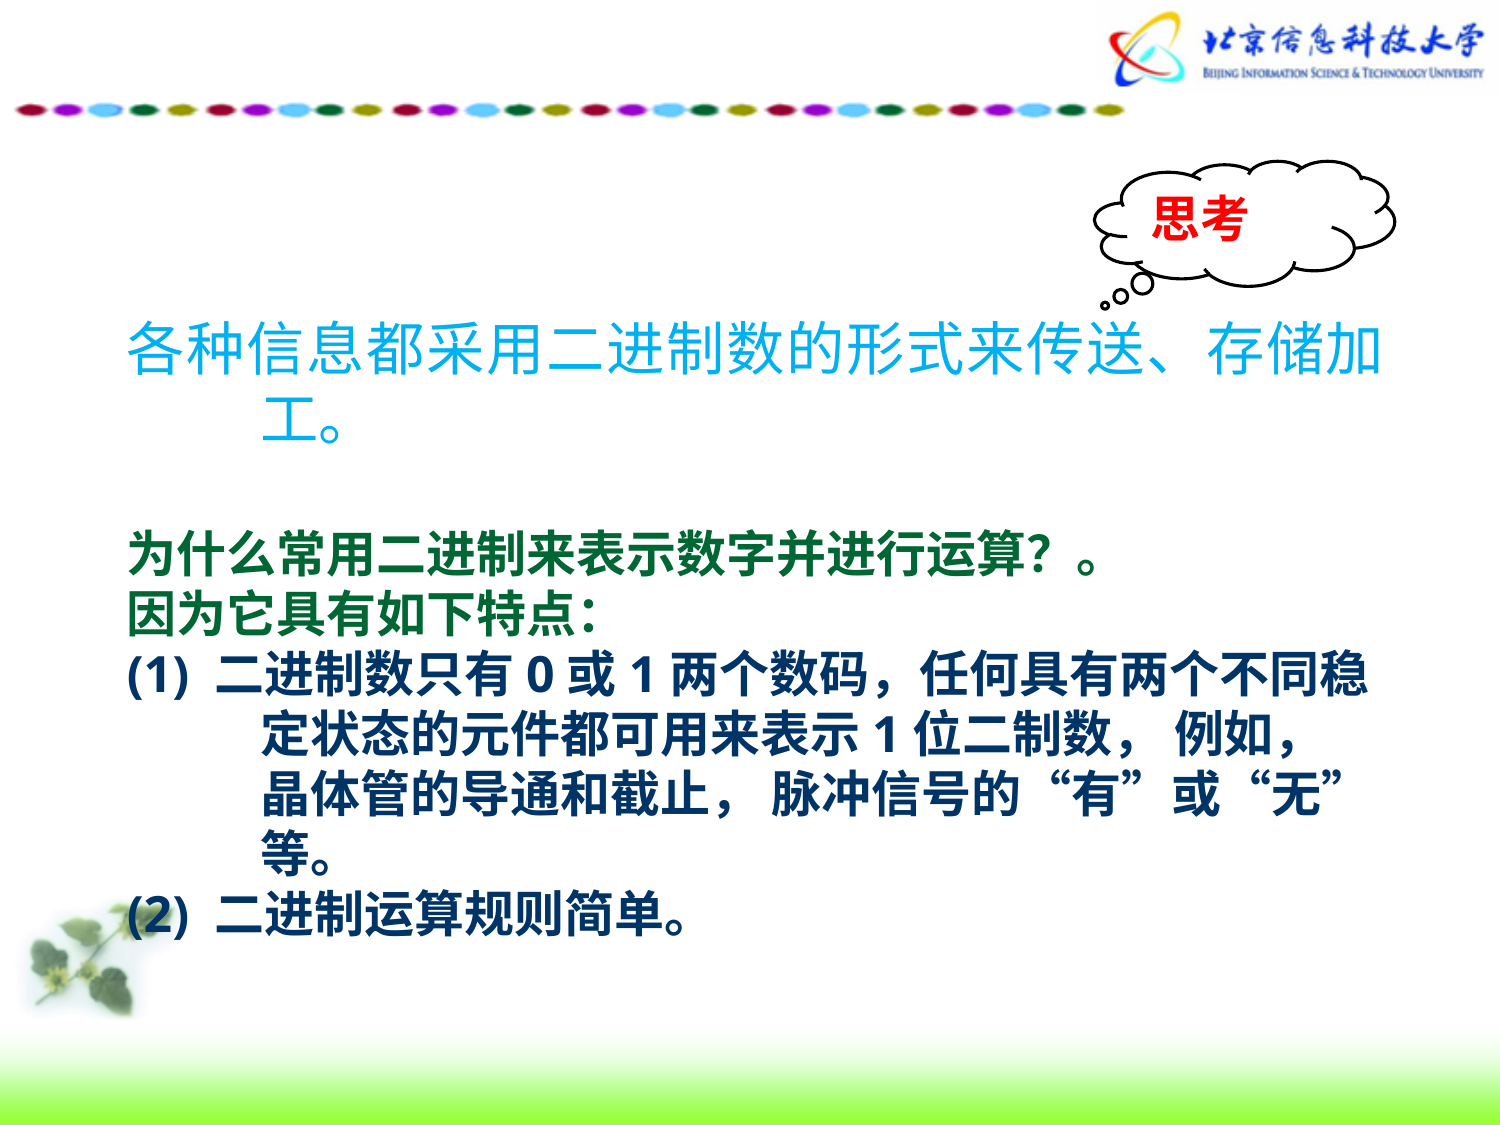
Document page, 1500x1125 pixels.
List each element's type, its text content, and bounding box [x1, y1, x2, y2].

text_box 思考 [1113, 289, 1128, 304]
text_box 思考 [1101, 302, 1109, 310]
picture [0, 0, 1500, 1125]
text_box 思考 [1094, 161, 1395, 295]
text_box 各种信息都采用二进制数的形式来传送、存储加工。 为什么常用二进制来表示数字并进行运算？。 因为它具有如下特点： (1) 二进制数只有0或1两个数码，任何具有两个不同稳定状态的元件都可用来表示1位二制数， 例如， 晶体管的导通和截止， 脉冲信号的“有”或“无”等。 (2) 二进制运算规则简单。 [112, 305, 1400, 950]
